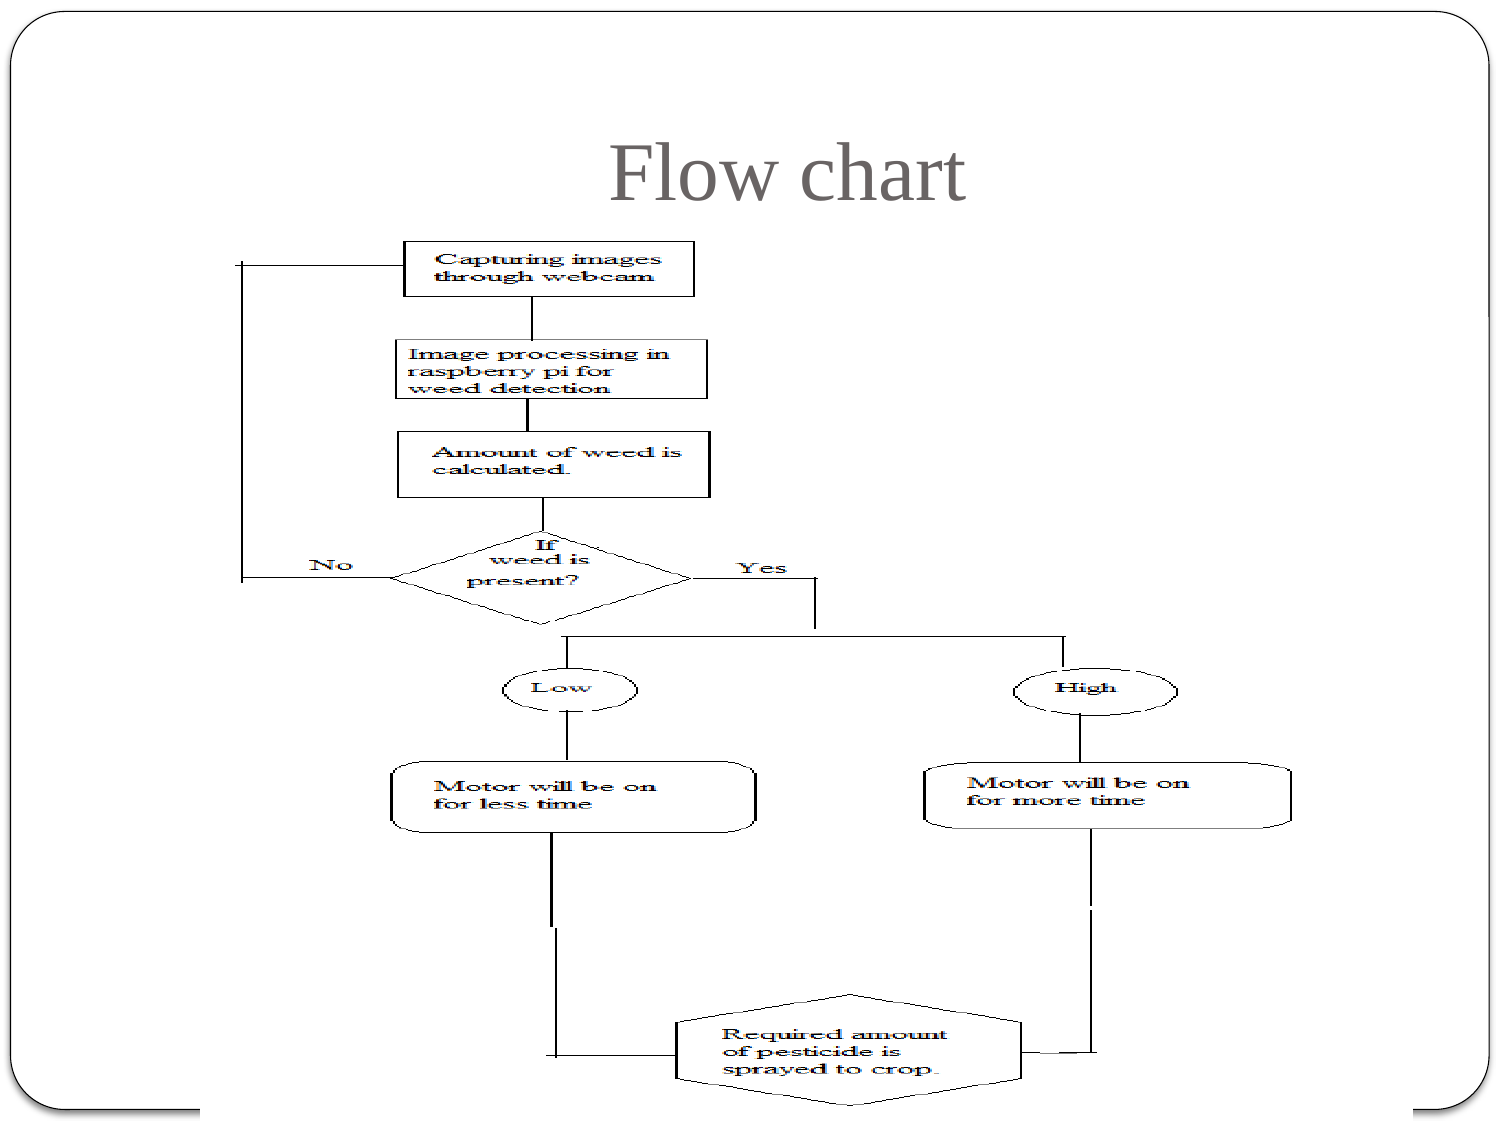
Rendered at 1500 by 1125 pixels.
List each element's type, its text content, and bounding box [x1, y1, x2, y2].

title Flow chart [150, 45, 1425, 233]
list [199, 237, 1413, 1125]
